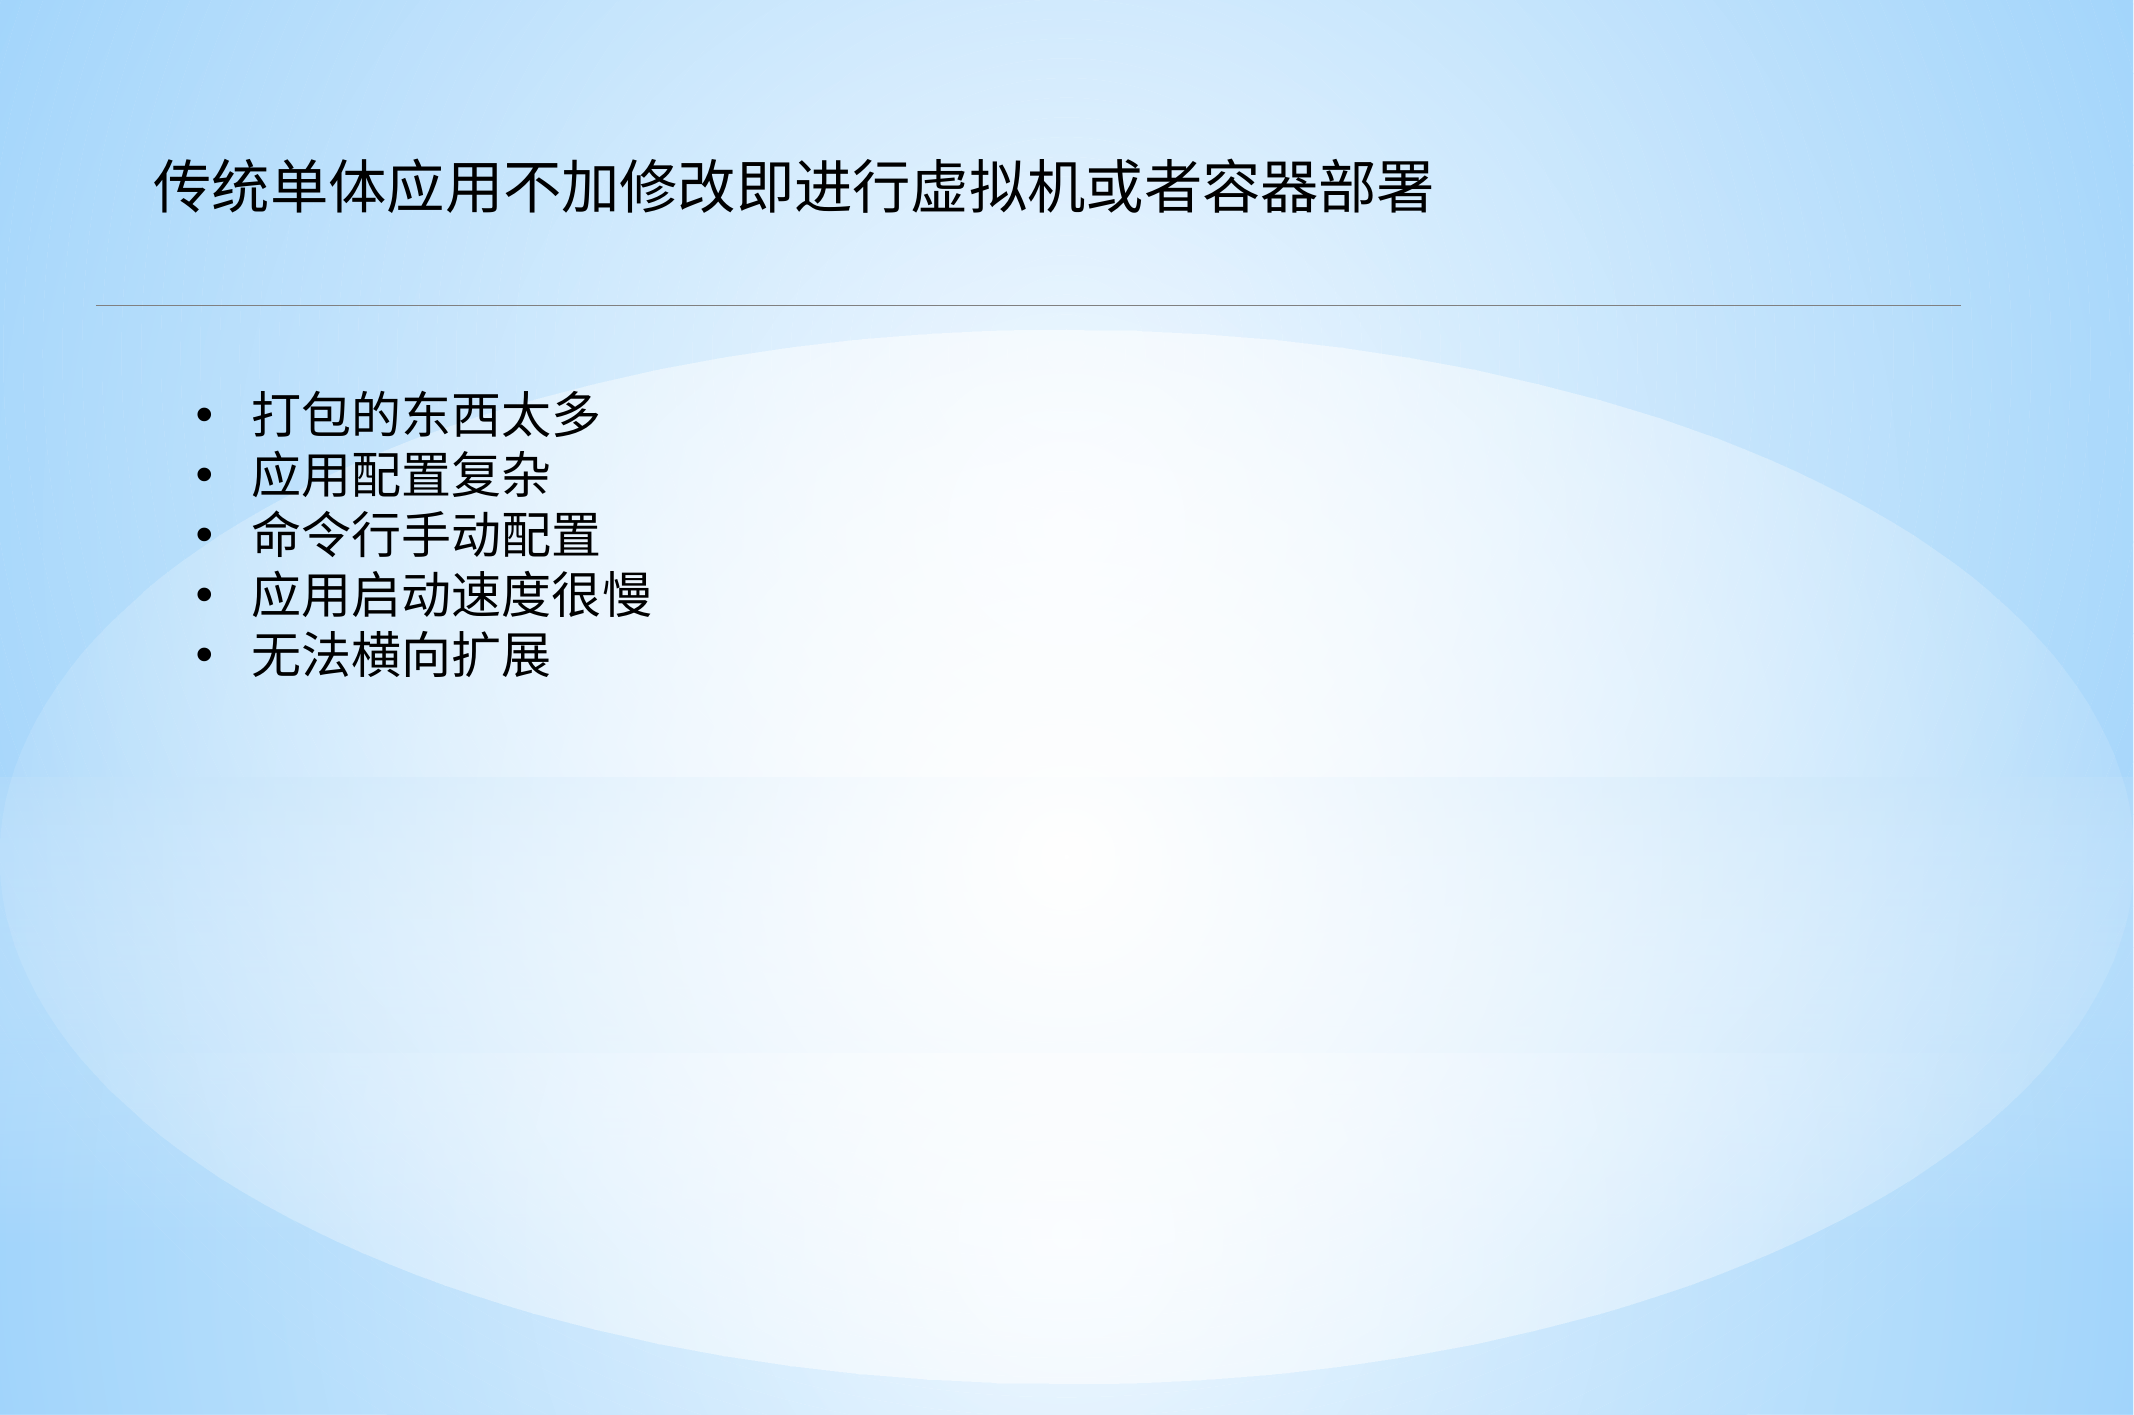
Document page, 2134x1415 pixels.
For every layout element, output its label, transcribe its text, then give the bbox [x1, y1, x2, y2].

text_box 传统单体应用不加修改即进行虚拟机或者容器部署 [133, 140, 2134, 231]
text_box 打包的东西太多 应用配置复杂 命令行手动配置 应用启动速度很慢 无法横向扩展 [180, 376, 1611, 692]
